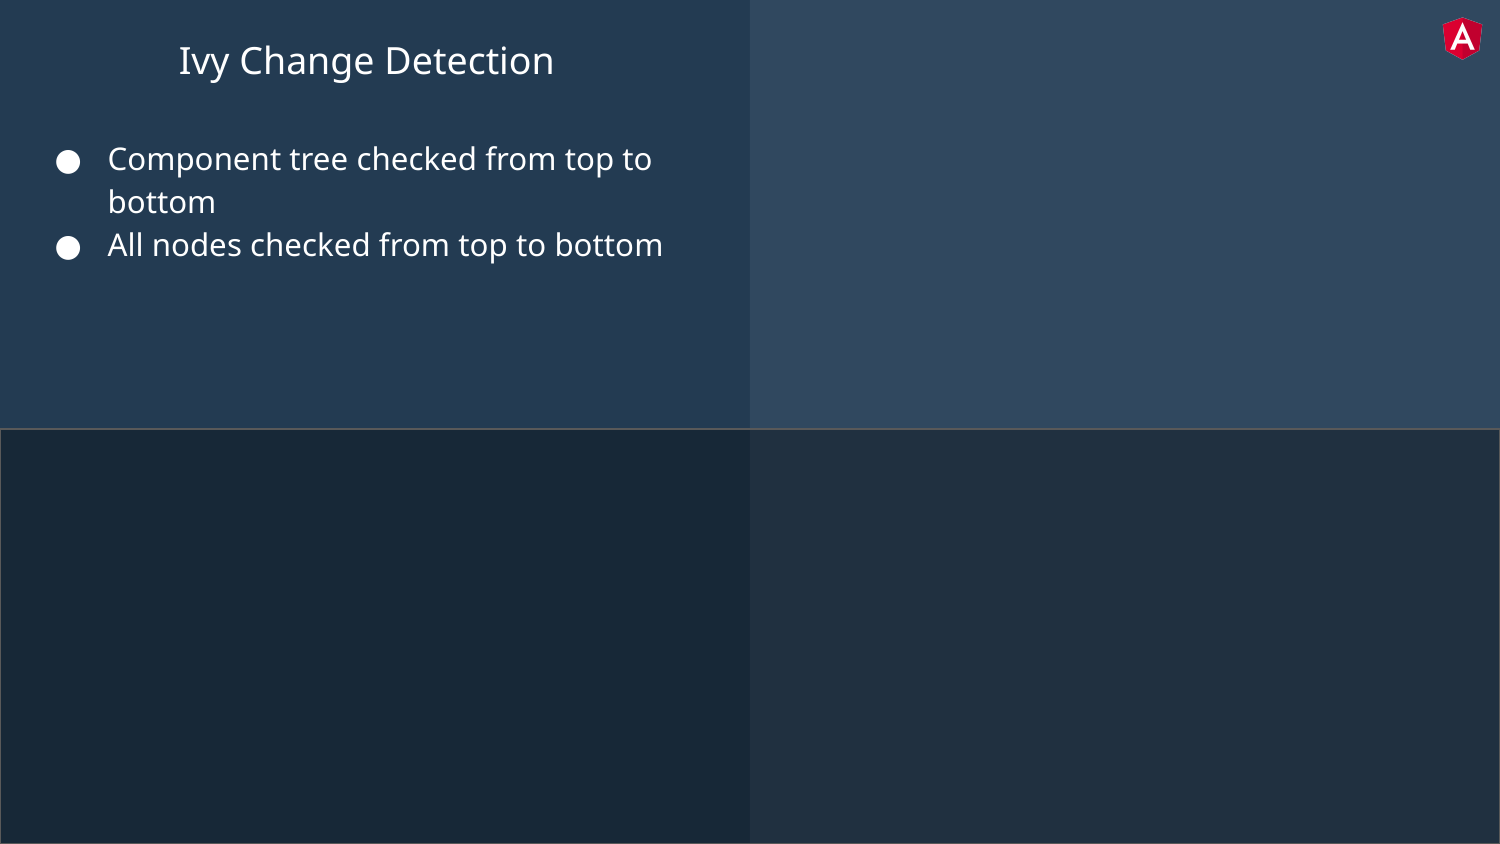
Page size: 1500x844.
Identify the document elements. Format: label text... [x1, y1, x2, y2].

list Component tree checked from top to bottom All nodes checked from top to bottom [17, 118, 735, 429]
picture [1436, 11, 1489, 64]
text_box [0, 429, 1500, 844]
title Ivy Change Detection [35, 11, 699, 97]
